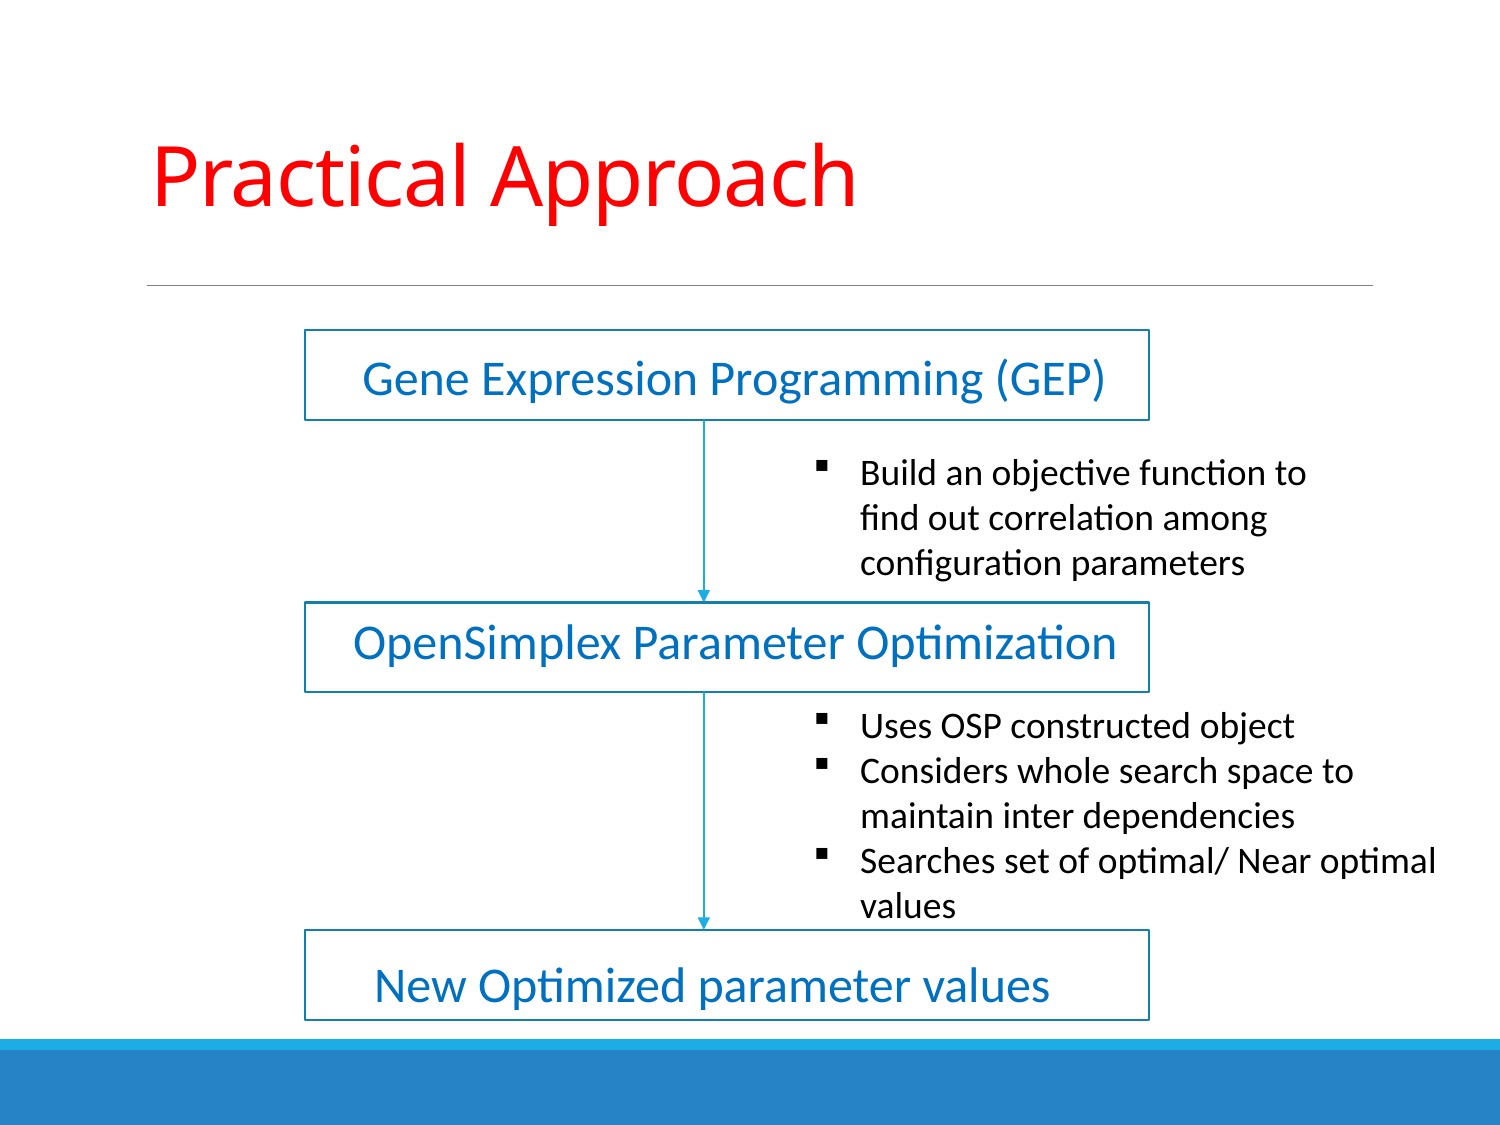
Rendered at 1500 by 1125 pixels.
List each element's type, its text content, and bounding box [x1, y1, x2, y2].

text_box OpenSimplex Parameter Optimization [304, 602, 1150, 678]
text_box [303, 601, 1150, 694]
text_box Uses OSP constructed object Considers whole search space to maintain inter dependencies Searches set of optimal/ Near optimal values [798, 693, 1466, 934]
title Practical Approach [135, 47, 1373, 231]
text_box Build an objective function to find out correlation among configuration parameters [798, 440, 1327, 636]
text_box [303, 329, 1150, 422]
text_box [303, 928, 1150, 1021]
text_box New Optimized parameter values [336, 945, 1150, 1020]
text_box Gene Expression Programming (GEP) [347, 337, 1160, 413]
